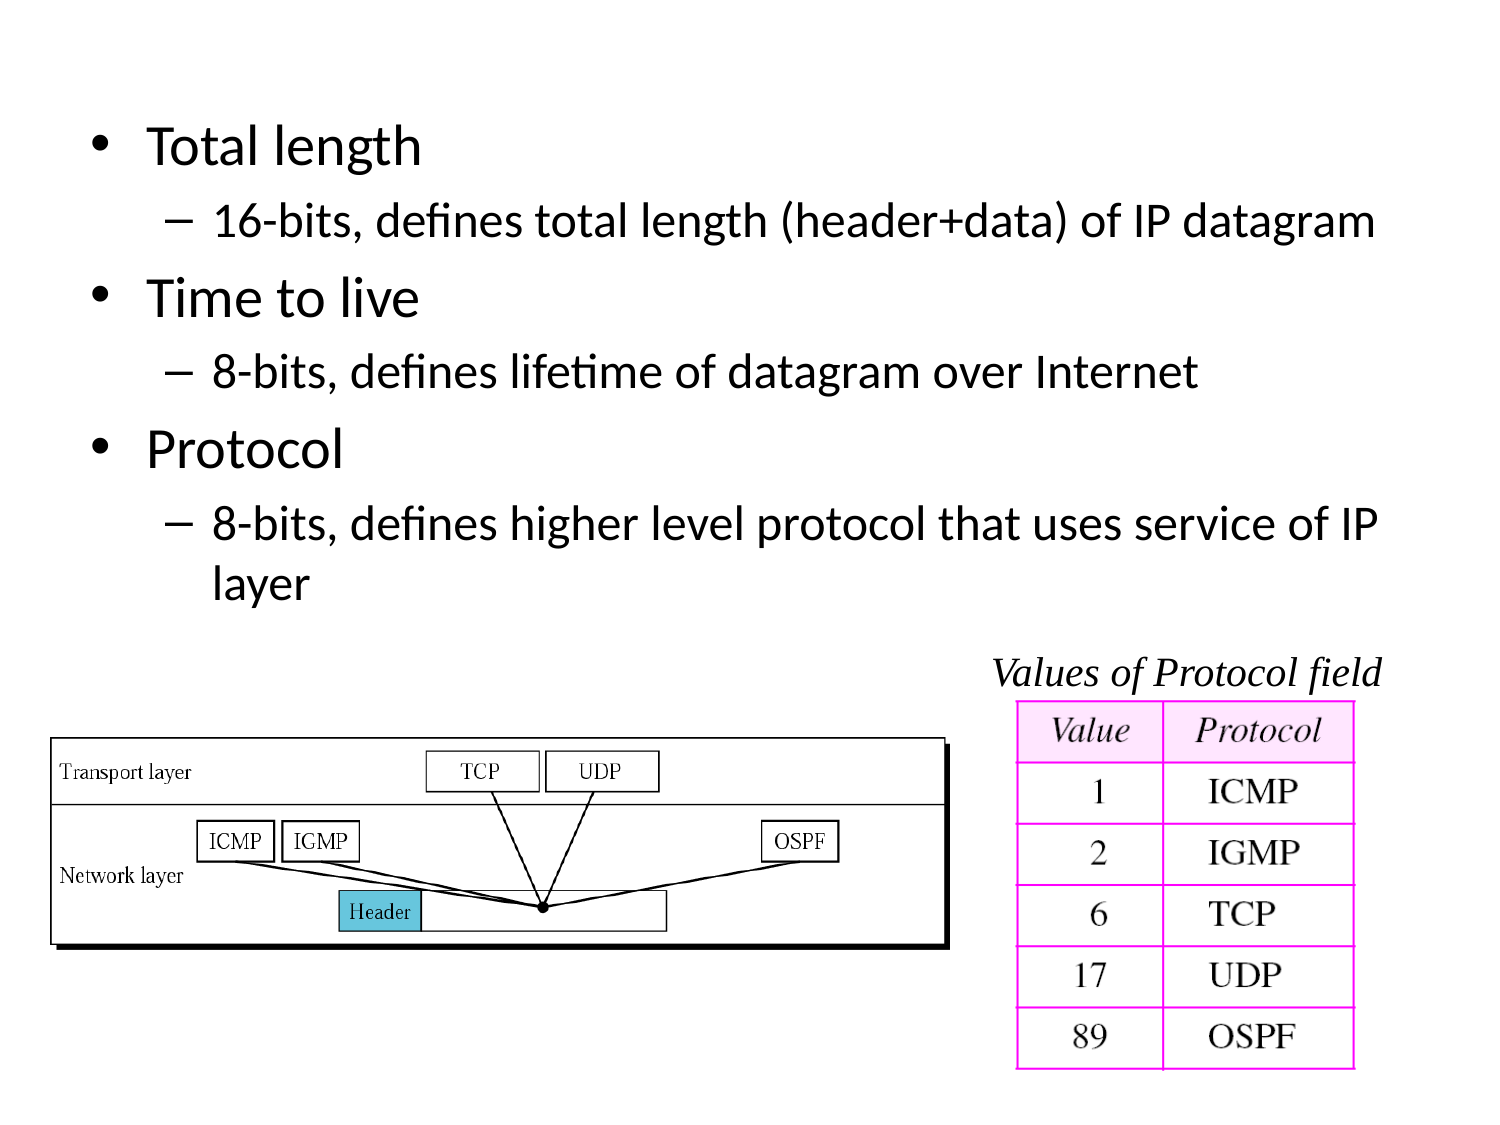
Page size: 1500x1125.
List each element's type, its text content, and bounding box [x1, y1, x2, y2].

list Total length 16-bits, defines total length (header+data) of IP datagram Time to live 8-bits, defines lifetime of datagram over Internet Protocol 8-bits, defines higher level protocol that uses service of IP layer [75, 99, 1425, 1038]
text_box Values of Protocol field [976, 637, 1398, 703]
picture [987, 687, 1376, 1082]
picture [49, 737, 951, 951]
